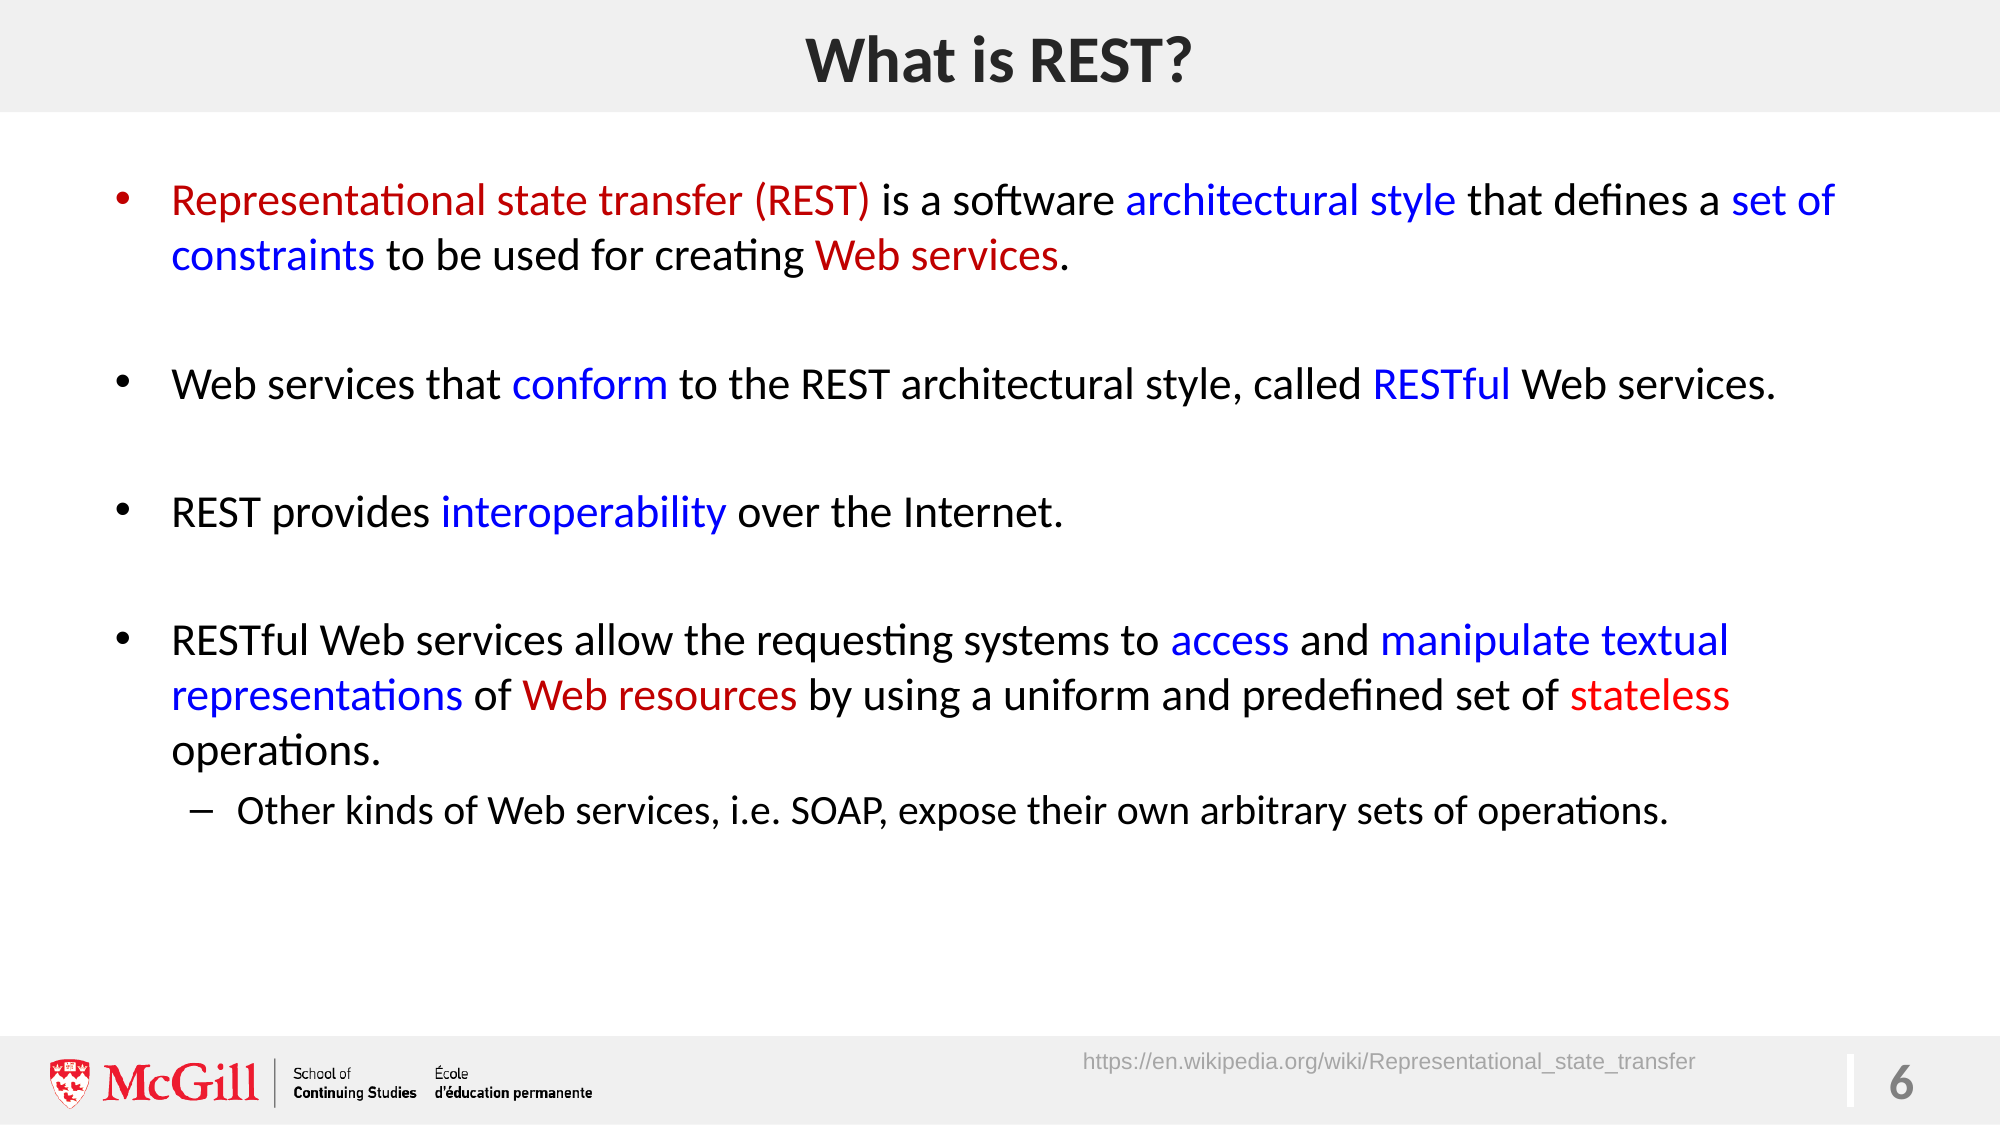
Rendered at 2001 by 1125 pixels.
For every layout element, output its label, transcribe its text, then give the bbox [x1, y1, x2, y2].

title What is REST? [0, 0, 2000, 113]
text_box https://en.wikipedia.org/wiki/Representational_state_transfer [694, 1039, 1712, 1082]
list Representational state transfer (REST) is a software architectural style that defines a set of constraints to be used for creating Web services. Web services that conform to the REST architectural style, called RESTful Web services. REST provides interoperability over the Internet. RESTful Web services allow the requesting systems to access and manipulate textual representations of Web resources by using a uniform and predefined set of stateless operations. Other kinds of Web services, i.e. SOAP, expose their own arbitrary sets of operations. [99, 162, 1900, 1005]
picture [50, 1058, 592, 1109]
